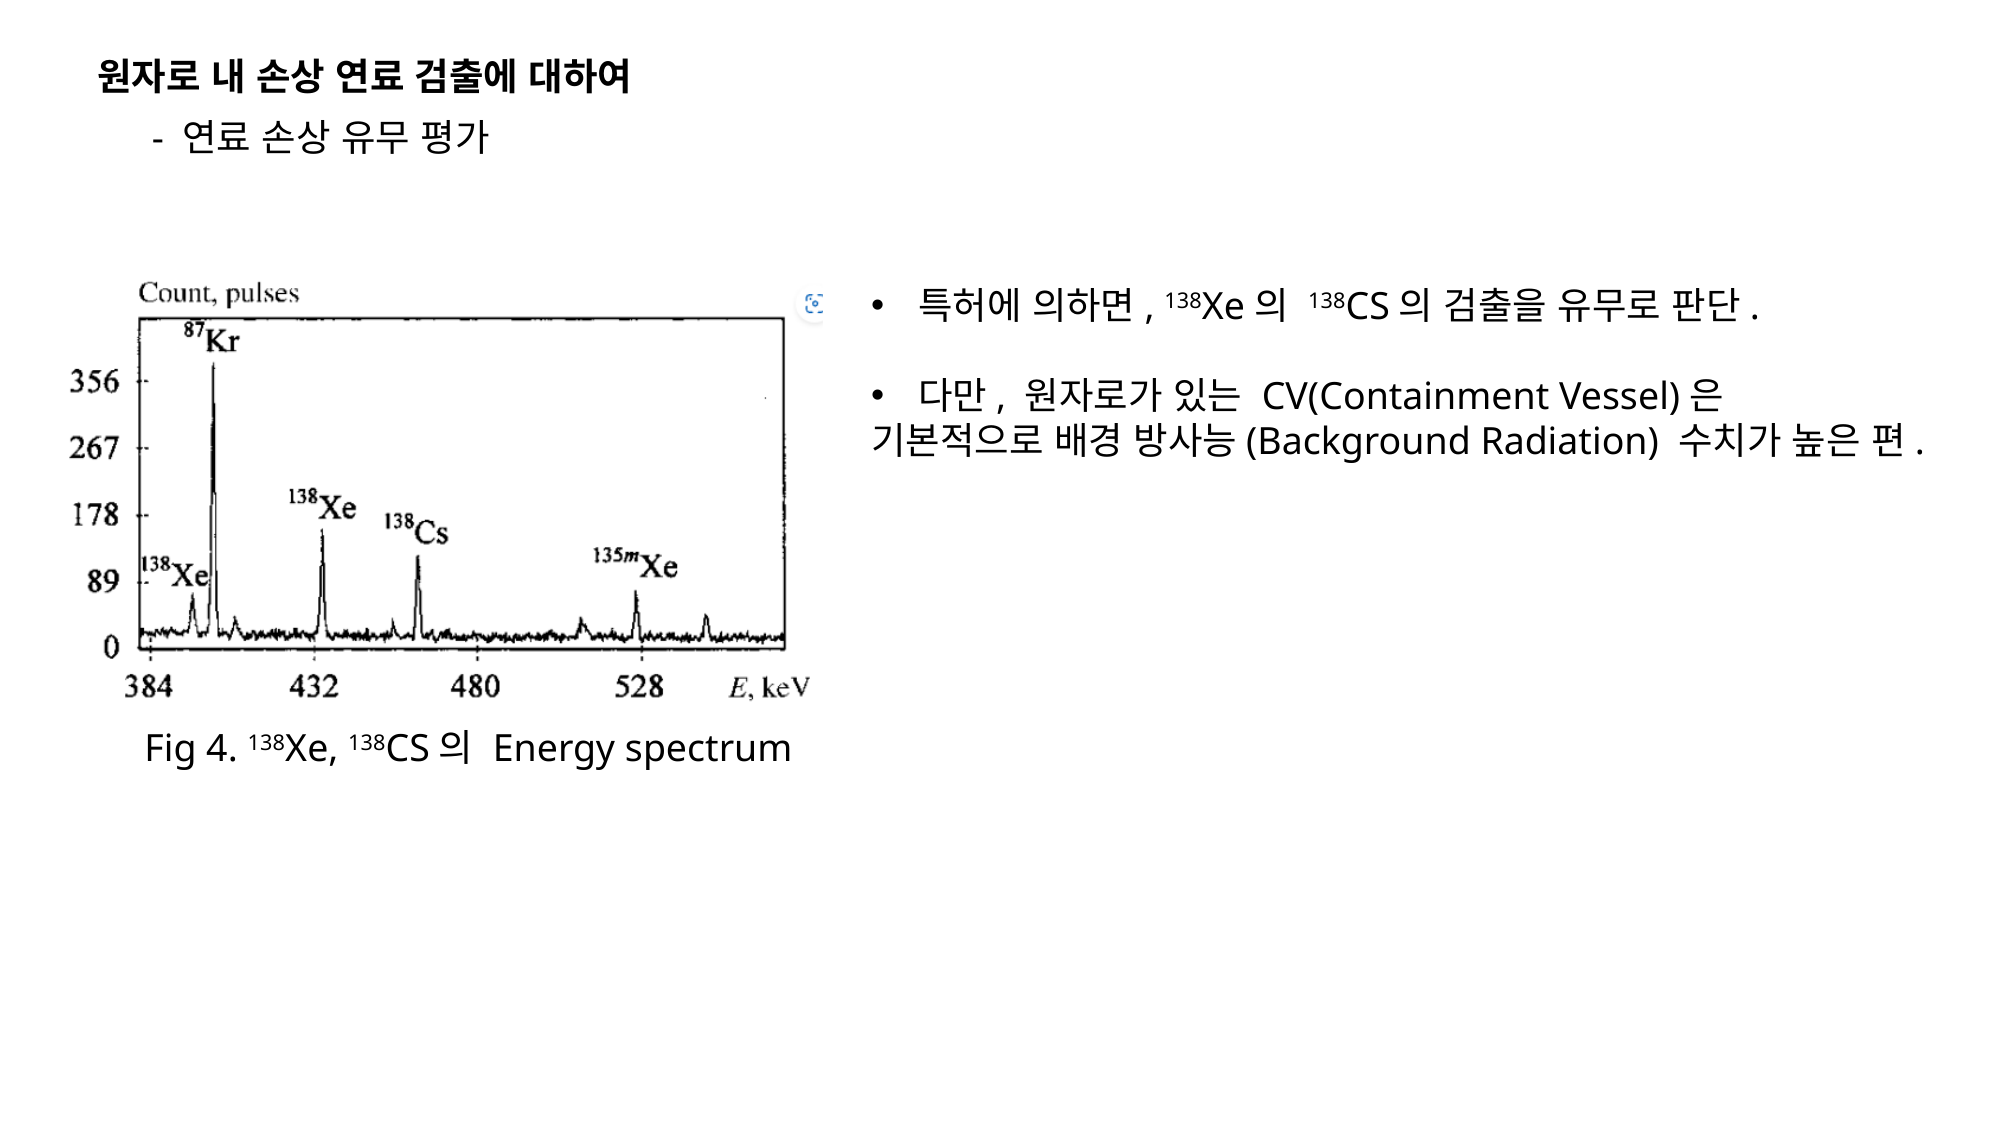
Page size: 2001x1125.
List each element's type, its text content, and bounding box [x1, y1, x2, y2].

picture [47, 274, 824, 717]
text_box - 연료 손상 유무 평가 [137, 106, 505, 166]
text_box 특허에 의하면, 138Xe의 138CS의 검출을 유무로 판단. 다만, 원자로가 있는 CV(Containment Vessel)은 기본적으로 배경 방사능(Background Radiation) 수치가 높은 편. [856, 274, 1940, 470]
text_box Fig 4. 138Xe, 138CS의 Energy spectrum [129, 717, 808, 777]
text_box 원자로 내 손상 연료 검출에 대하여 [82, 45, 648, 106]
